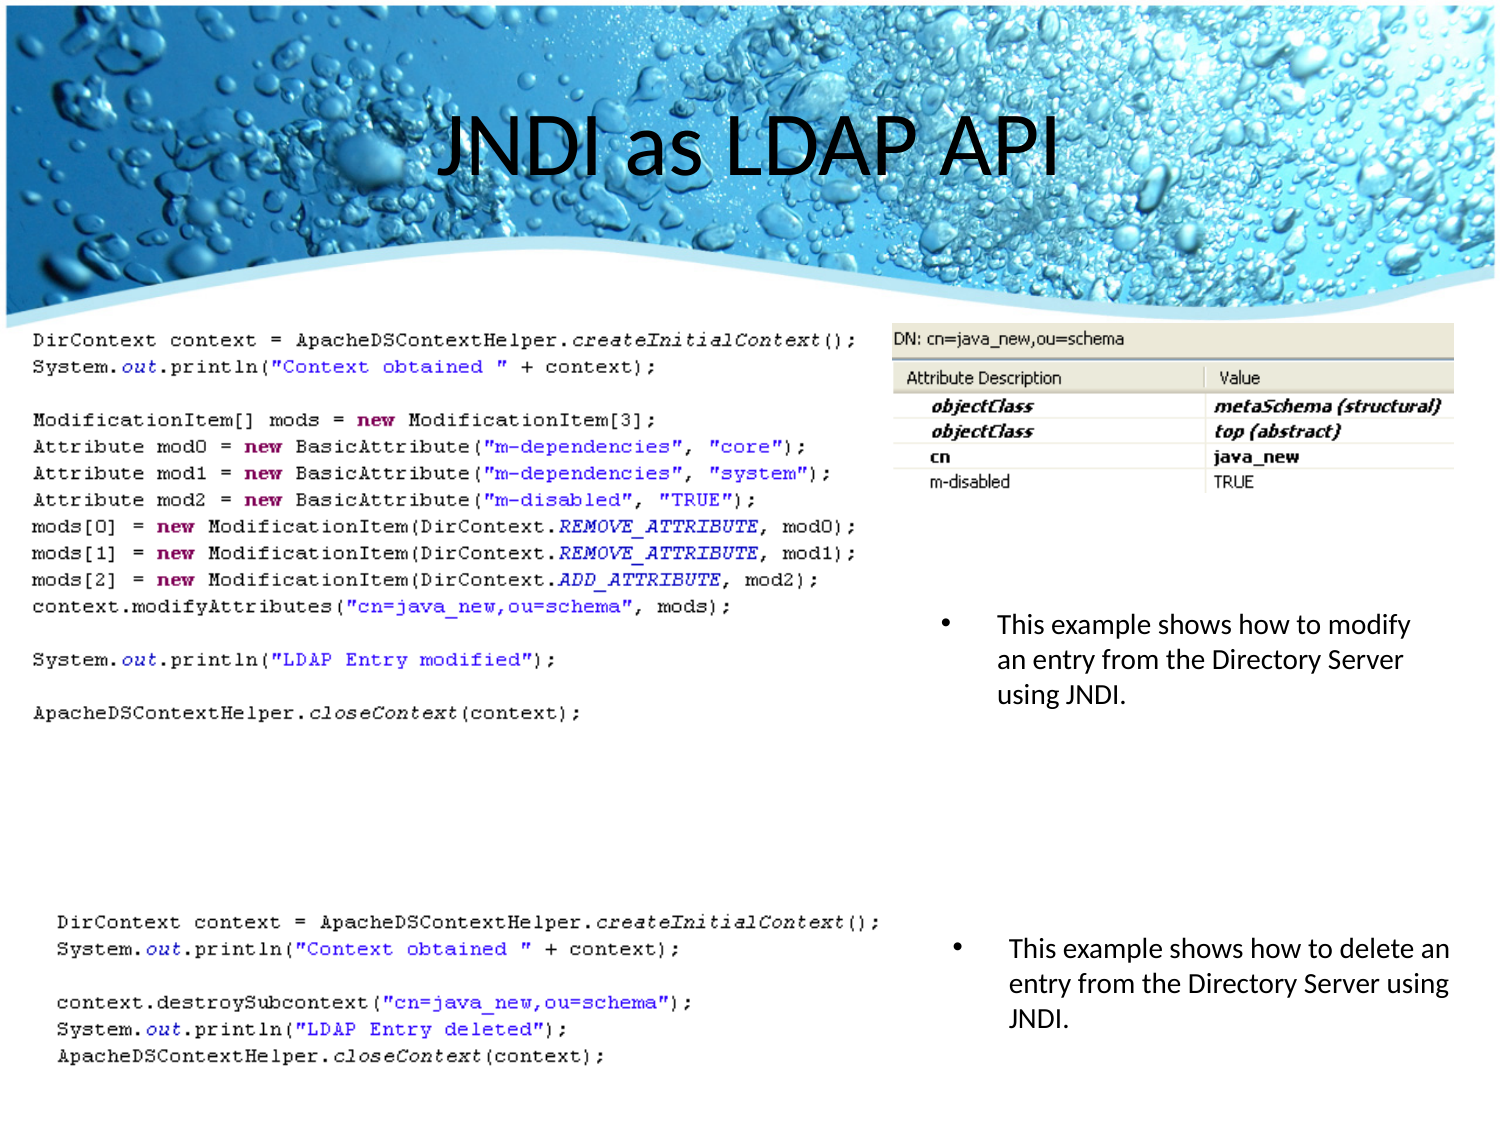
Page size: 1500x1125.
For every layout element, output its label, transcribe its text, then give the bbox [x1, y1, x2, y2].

text_box This example shows how to modify an entry from the Directory Server using JNDI. [925, 597, 1454, 743]
title JNDI as LDAP API [74, 44, 1426, 233]
picture [0, 0, 1500, 1125]
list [41, 908, 880, 1067]
text_box This example shows how to delete an entry from the Directory Server using JNDI. [937, 921, 1479, 1067]
